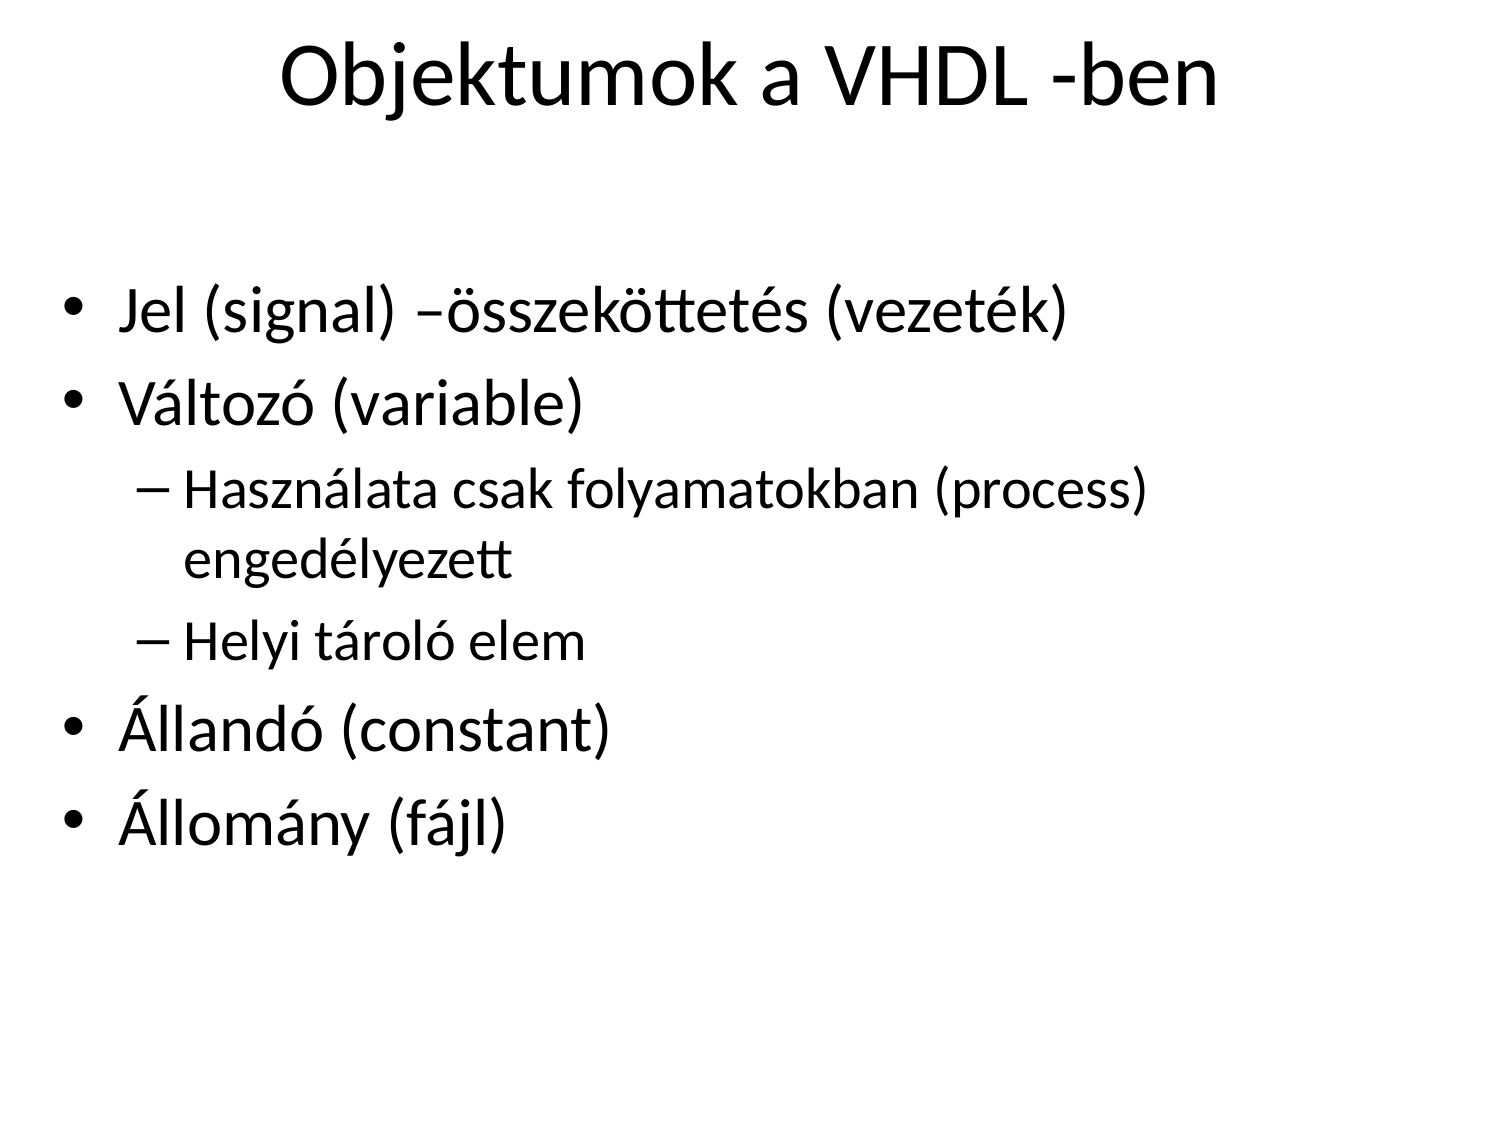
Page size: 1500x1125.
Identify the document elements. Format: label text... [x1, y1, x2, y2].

list Jel (signal) –összeköttetés (vezeték) Változó (variable) Használata csak folyamatokban (process) engedélyezett Helyi tároló elem Állandó (constant) Állomány (fájl) [46, 257, 1468, 1059]
title Objektumok a VHDL -ben [0, 0, 1500, 138]
